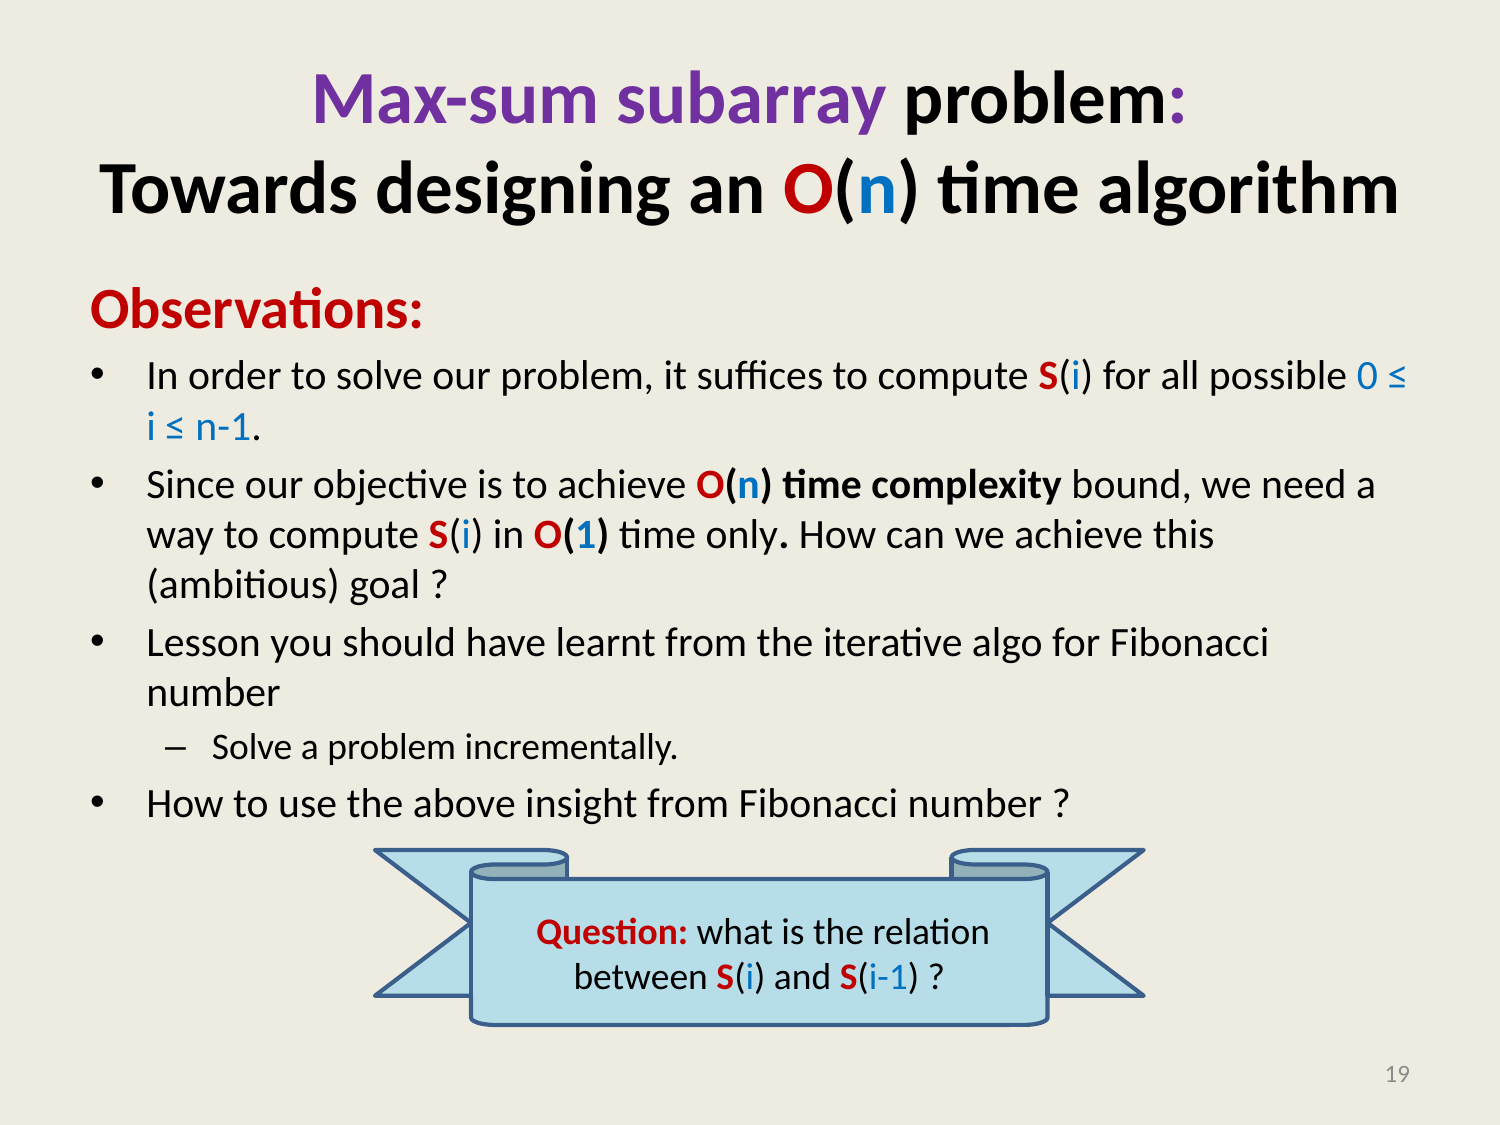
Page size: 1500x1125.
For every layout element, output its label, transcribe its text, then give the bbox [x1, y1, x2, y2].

list Observations: In order to solve our problem, it suffices to compute S(i) for all possible 0 ≤ i ≤ n-1. Since our objective is to achieve O(n) time complexity bound, we need a way to compute S(i) in O(1) time only. How can we achieve this (ambitious) goal ? Lesson you should have learnt from the iterative algo for Fibonacci number Solve a problem incrementally. How to use the above insight from Fibonacci number ? [75, 262, 1425, 1005]
slide_number 19 [1074, 1042, 1425, 1103]
text_box Question: what is the relation between S(i) and S(i-1) ? [372, 847, 1146, 1028]
title Max-sum subarray problem: Towards designing an O(n) time algorithm [75, 45, 1425, 233]
